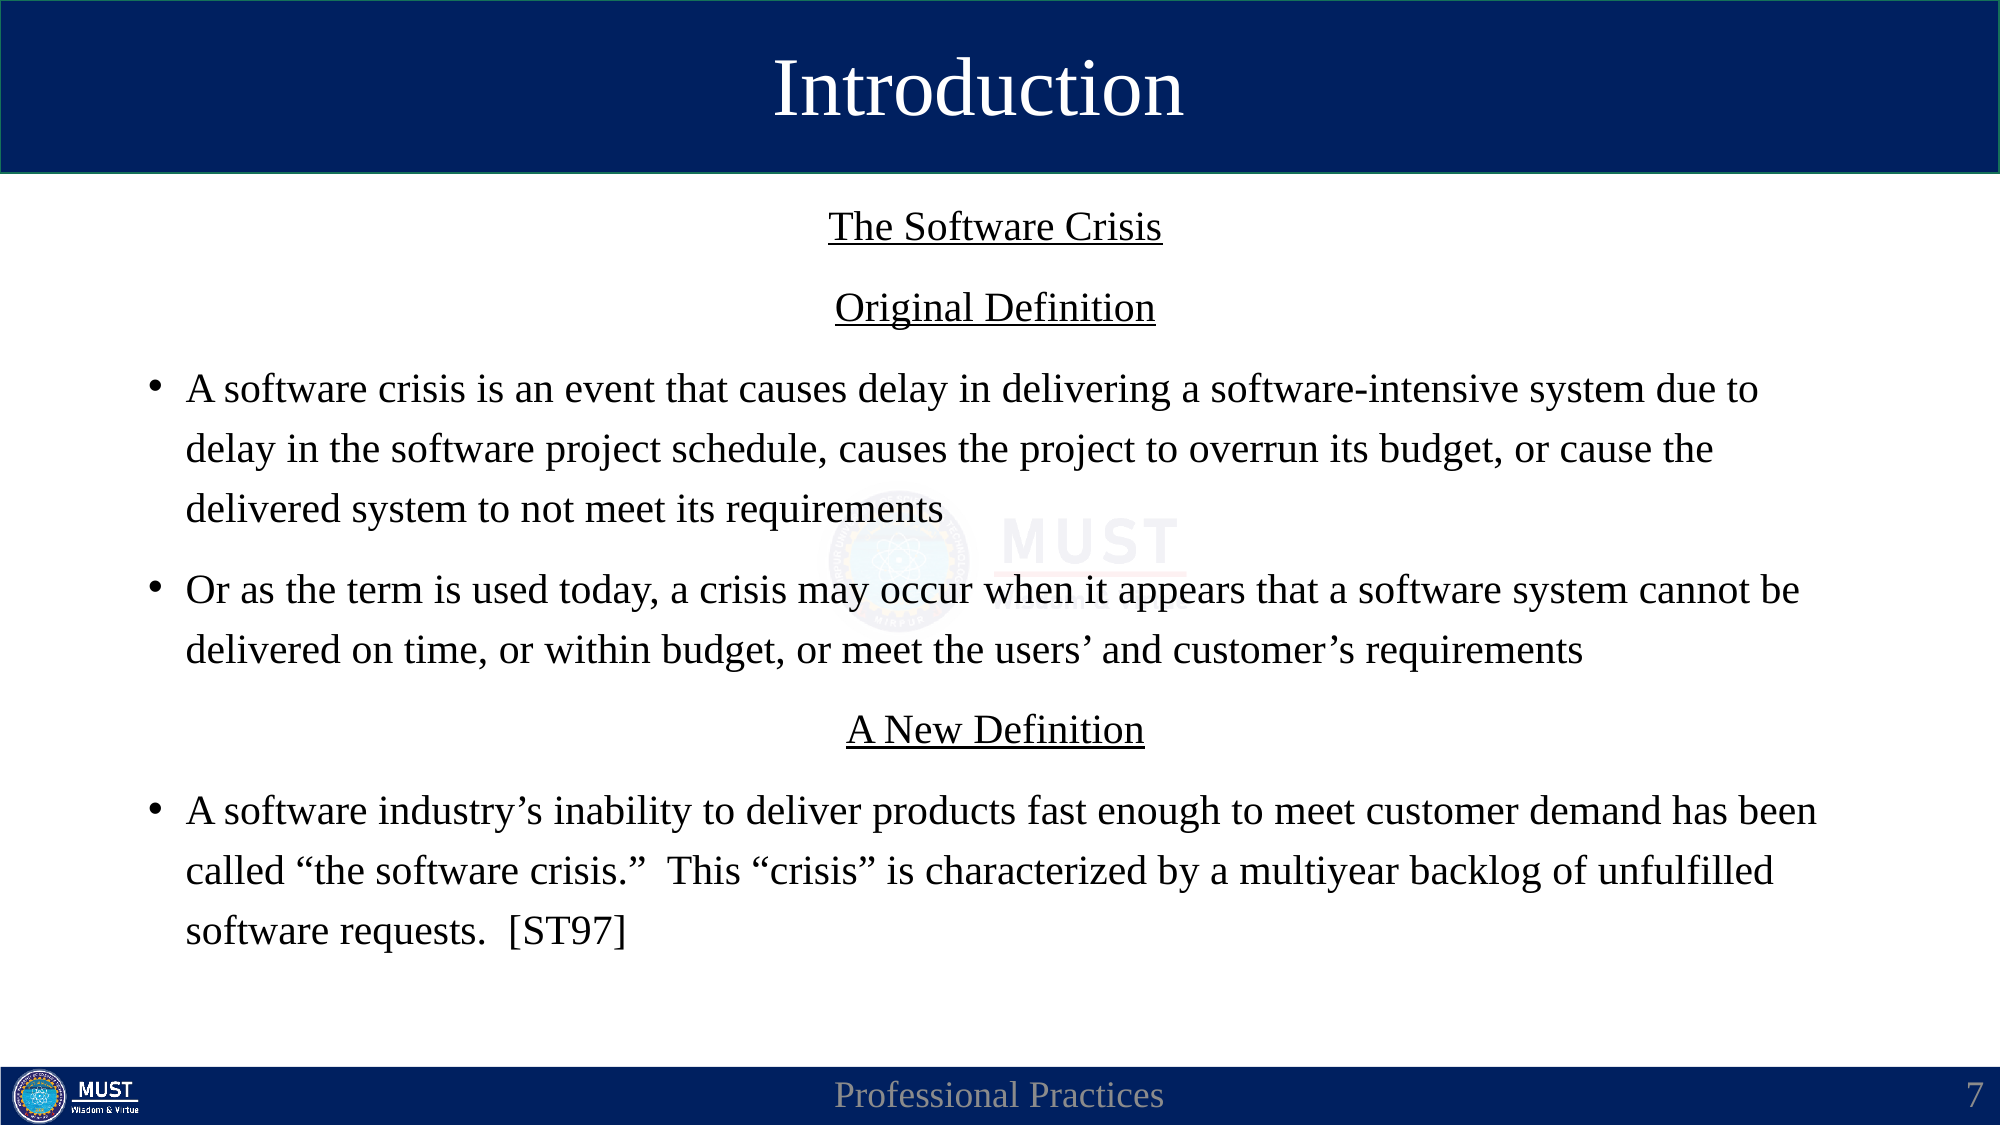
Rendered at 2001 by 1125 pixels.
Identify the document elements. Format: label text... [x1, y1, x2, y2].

text_box [0, 0, 2000, 174]
footer Professional Practices [662, 1062, 1338, 1123]
text_box [0, 1066, 9, 1125]
title Introduction [137, 2, 1863, 176]
picture [9, 1066, 139, 1125]
slide_number 7 [1549, 1062, 2000, 1123]
text_box [139, 1066, 2000, 1125]
list The Software Crisis Original Definition A software crisis is an event that causes delay in delivering a software-intensive system due to delay in the software project schedule, causes the project to overrun its budget, or cause the delivered system to not meet its requirements Or as the term is used today, a crisis may occur when it appears that a software system cannot be delivered on time, or within budget, or meet the users’ and customer’s requirements A New Definition A software industry’s inability to deliver products fast enough to meet customer demand has been called “the software crisis.” This “crisis” is characterized by a multiyear backlog of unfulfilled software requests. [ST97] [133, 181, 1858, 896]
